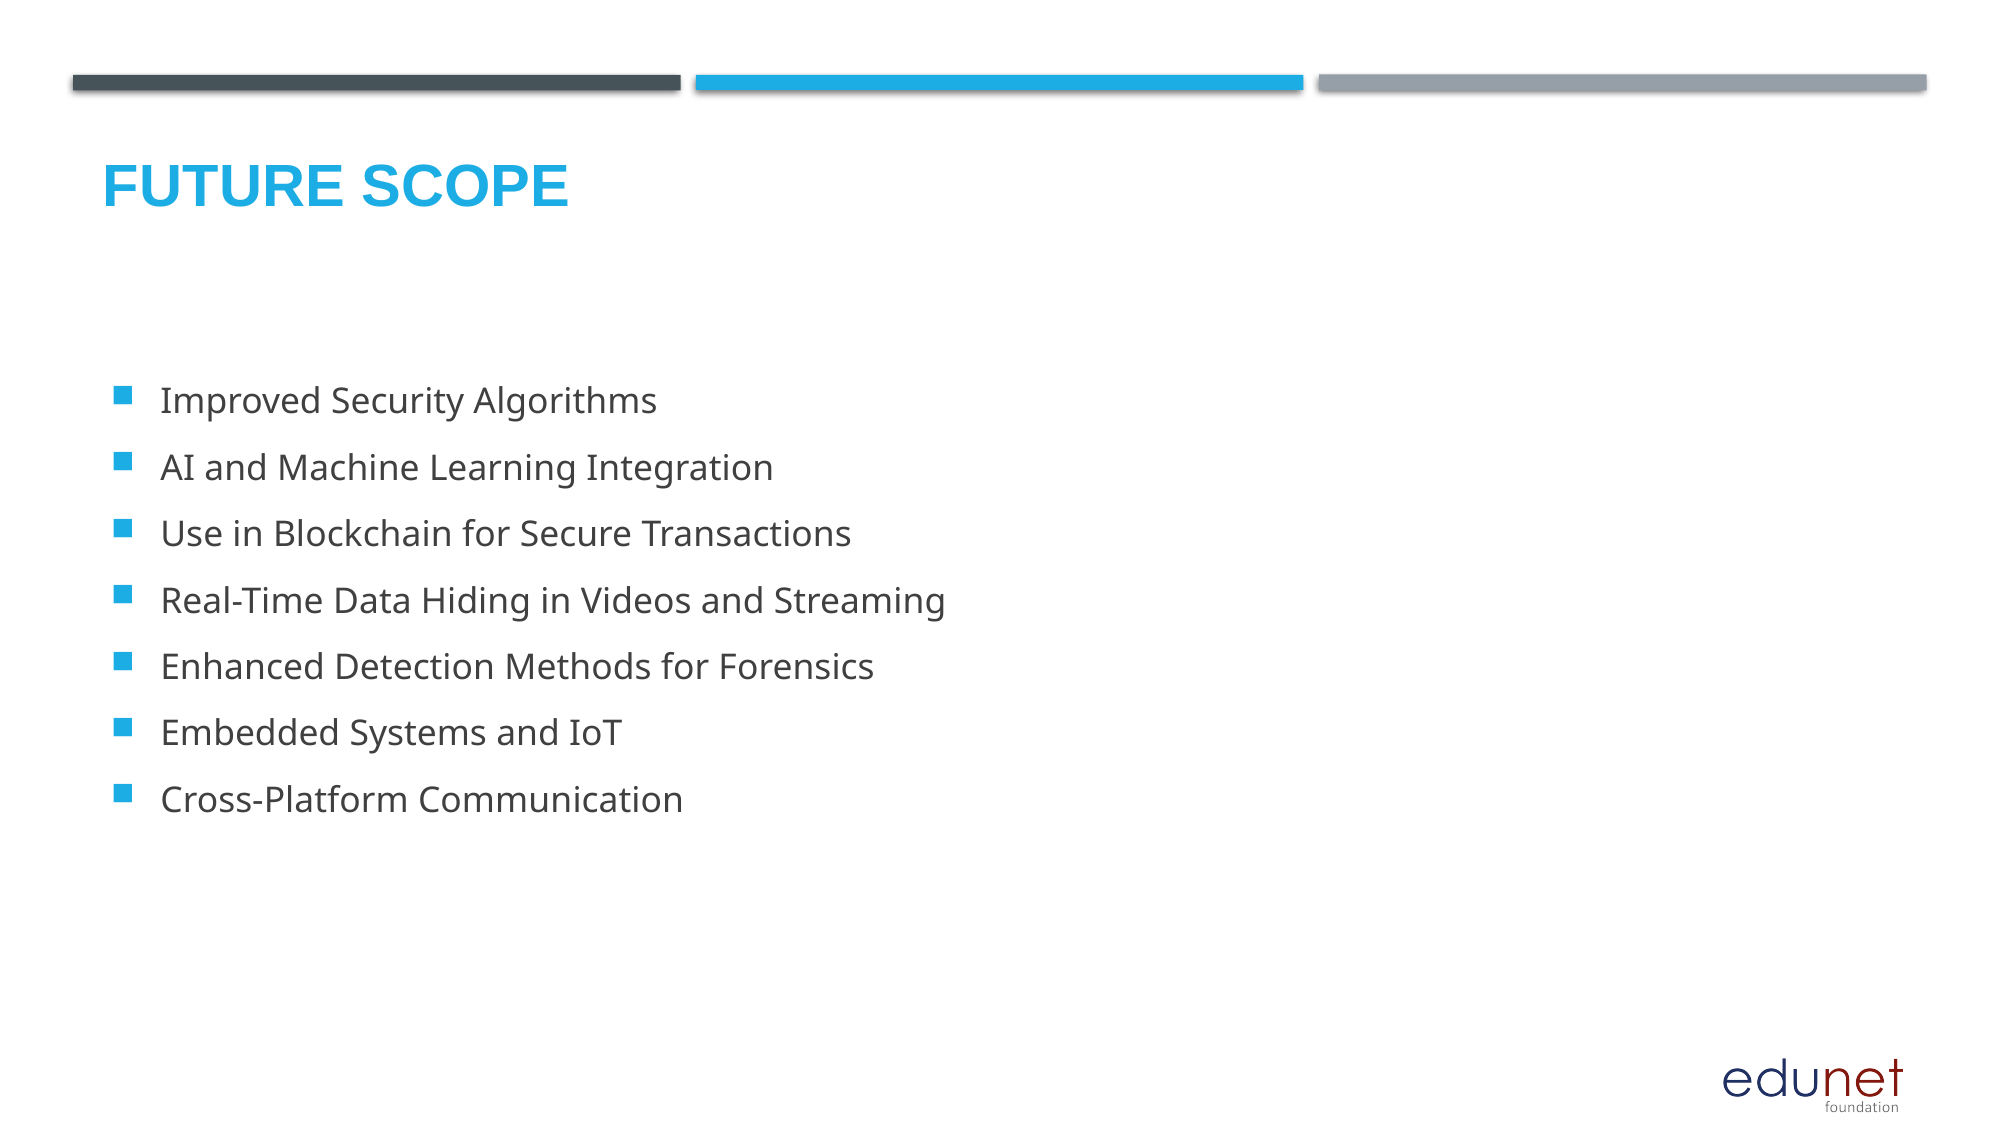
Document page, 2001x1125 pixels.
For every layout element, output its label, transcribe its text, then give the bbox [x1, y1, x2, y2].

text_box Future scope [87, 138, 1898, 226]
picture [1719, 1056, 1905, 1116]
list Improved Security Algorithms AI and Machine Learning Integration Use in Blockchain for Secure Transactions Real-Time Data Hiding in Videos and Streaming Enhanced Detection Methods for Forensics Embedded Systems and IoT Cross-Platform Communication [95, 213, 1905, 981]
